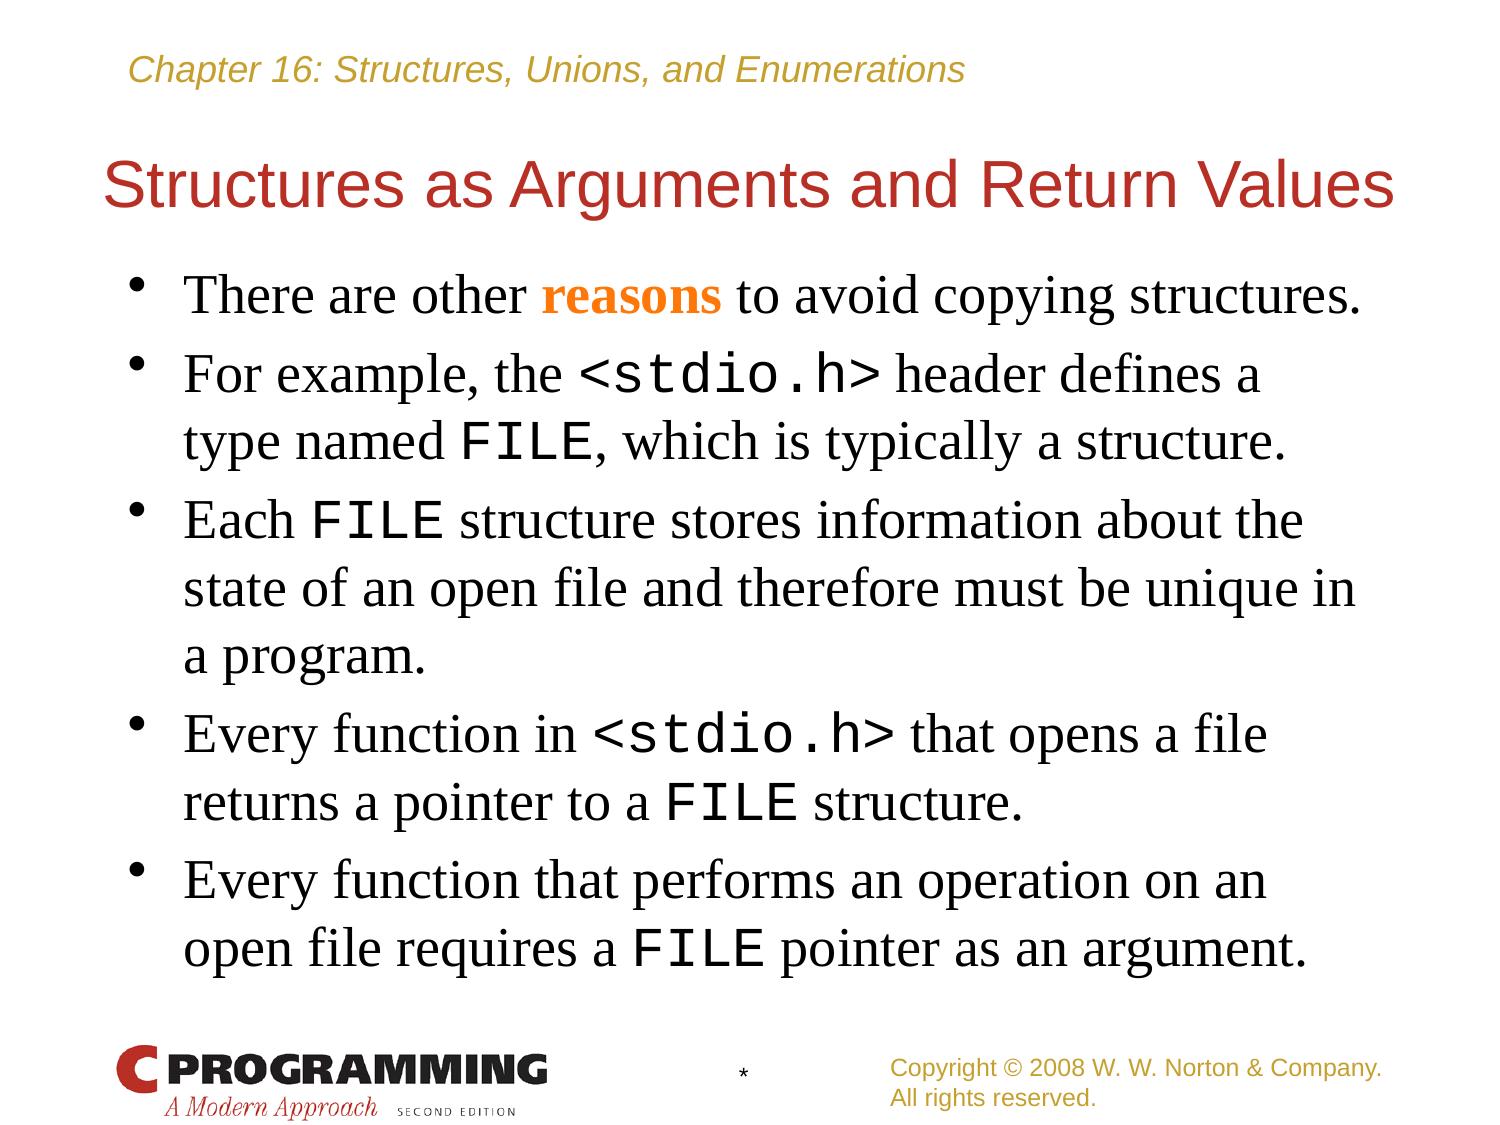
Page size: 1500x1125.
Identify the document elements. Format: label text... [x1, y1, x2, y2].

text_box * [687, 1050, 800, 1100]
picture [112, 1041, 550, 1123]
text_box Copyright © 2008 W. W. Norton & Company. All rights reserved. [874, 1043, 1388, 1119]
list There are other reasons to avoid copying structures. For example, the <stdio.h> header defines a type named FILE, which is typically a structure. Each FILE structure stores information about the state of an open file and therefore must be unique in a program. Every function in <stdio.h> that opens a file returns a pointer to a FILE structure. Every function that performs an operation on an open file requires a FILE pointer as an argument. [112, 249, 1388, 1038]
title Structures as Arguments and Return Values [75, 125, 1425, 238]
